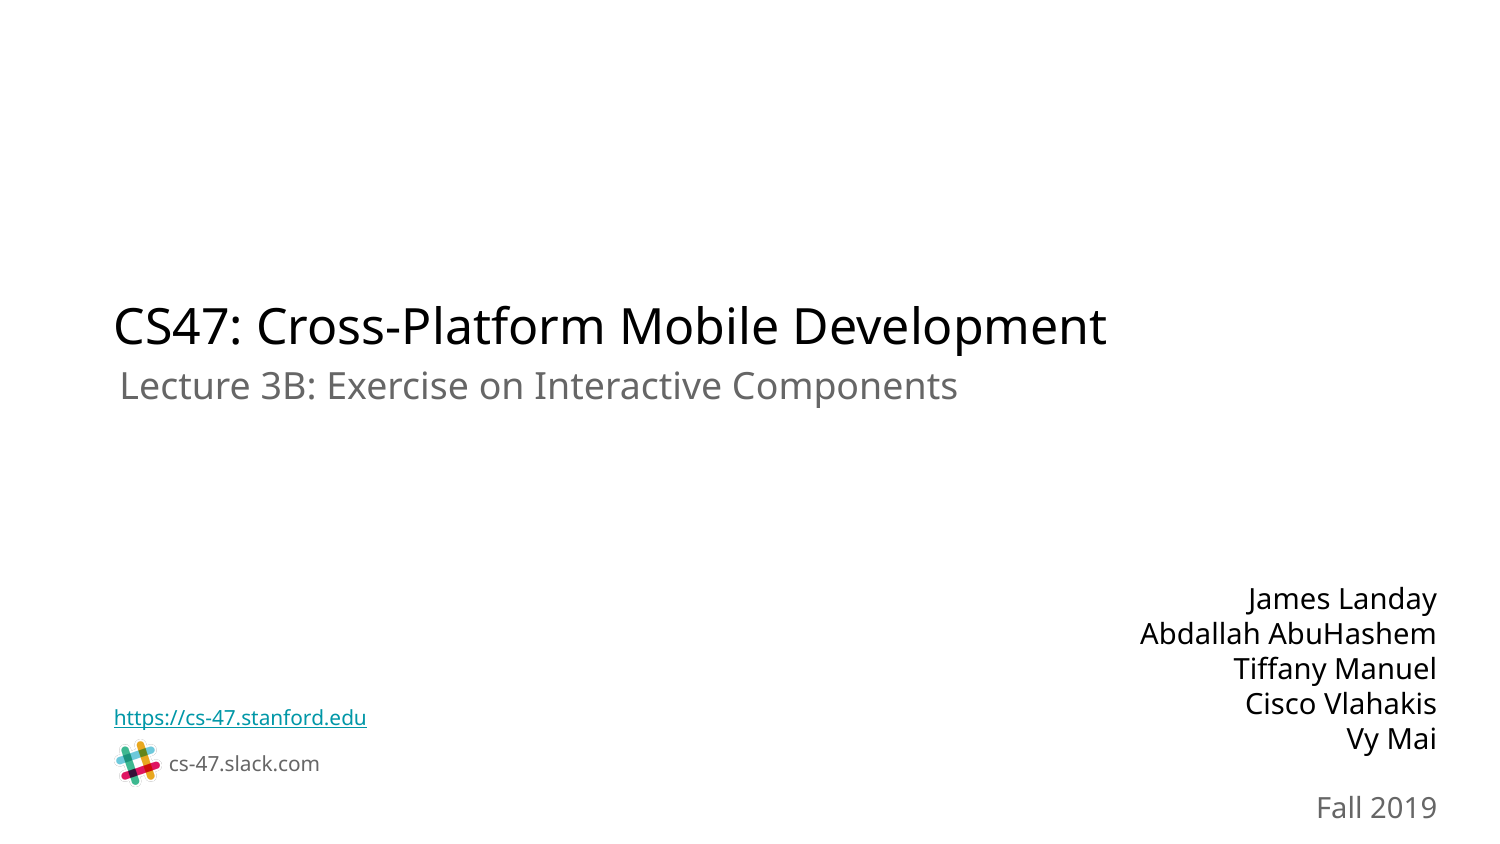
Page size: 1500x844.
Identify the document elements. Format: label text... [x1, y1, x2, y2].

text_box Lecture 3B: Exercise on Interactive Components [104, 347, 1377, 412]
text_box James Landay Abdallah AbuHashem Tiffany Manuel Cisco Vlahakis Vy Mai Fall 2019 [904, 565, 1453, 751]
text_box https://cs-47.stanford.edu [98, 686, 503, 751]
text_box CS47: Cross-Platform Mobile Development [98, 279, 1289, 379]
text_box cs-47.slack.com [166, 744, 702, 782]
picture [114, 739, 162, 787]
